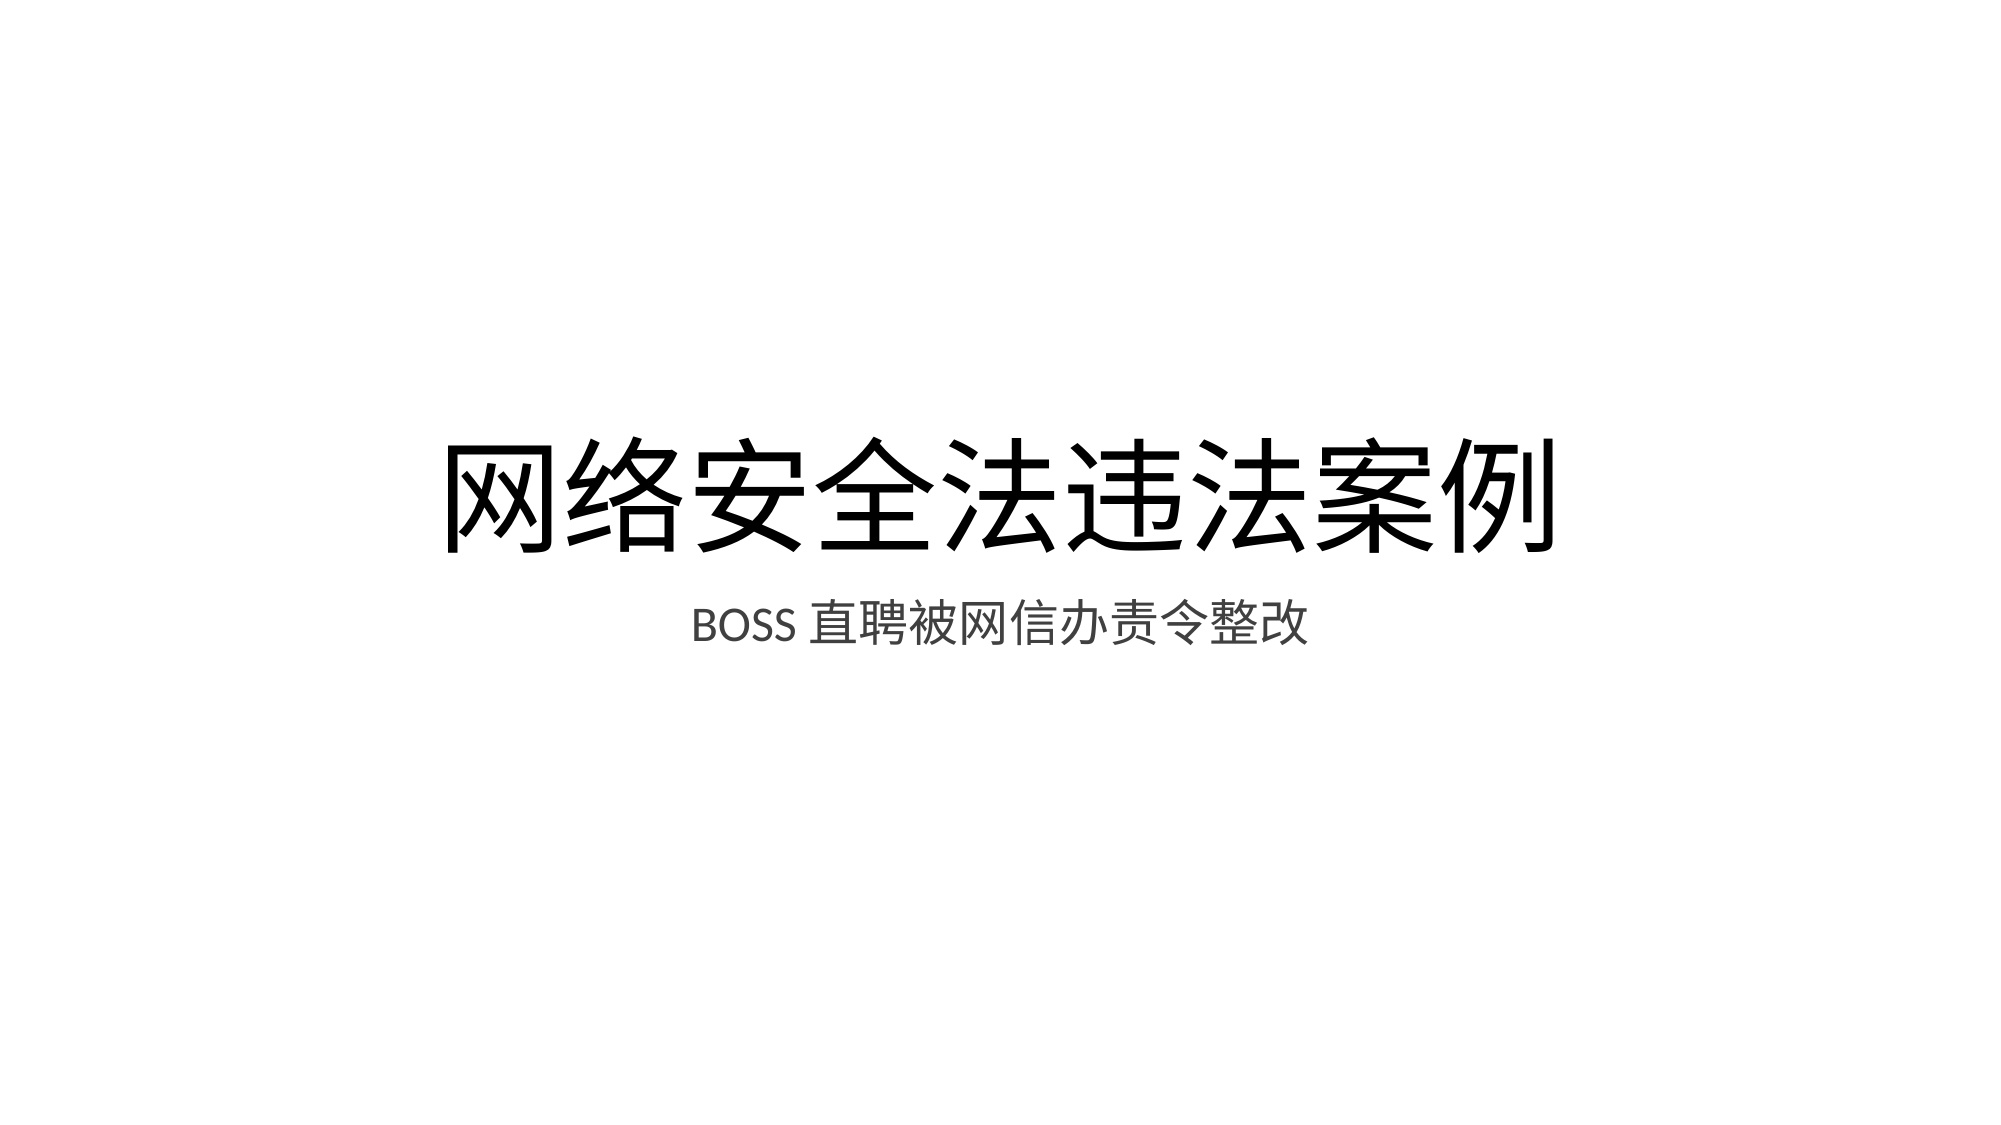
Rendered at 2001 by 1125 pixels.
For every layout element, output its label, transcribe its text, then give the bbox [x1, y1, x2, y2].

subtitle BOSS直聘被网信办责令整改 [249, 590, 1750, 863]
title 网络安全法违法案例 [249, 217, 1750, 576]
